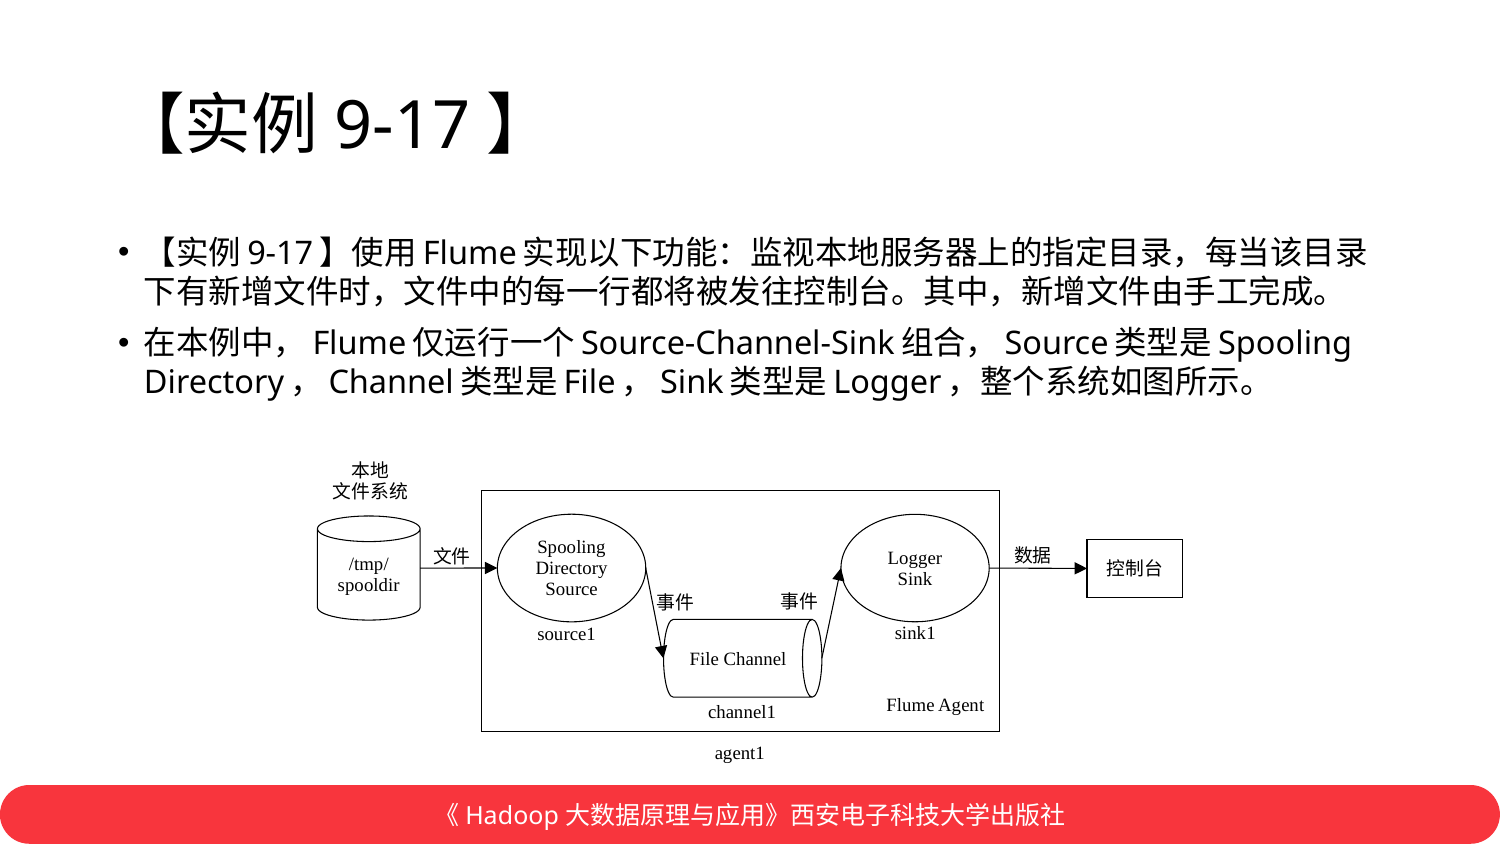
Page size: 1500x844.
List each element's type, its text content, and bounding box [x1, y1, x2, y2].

title 【实例9-17】 [103, 44, 1397, 208]
list 【实例9-17】使用Flume实现以下功能：监视本地服务器上的指定目录，每当该目录下有新增文件时，文件中的每一行都将被发往控制台。其中，新增文件由手工完成。 在本例中，Flume仅运行一个Source-Channel-Sink组合，Source类型是Spooling Directory，Channel类型是File，Sink类型是Logger，整个系统如图所示。 [103, 224, 1397, 471]
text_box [317, 451, 1183, 777]
